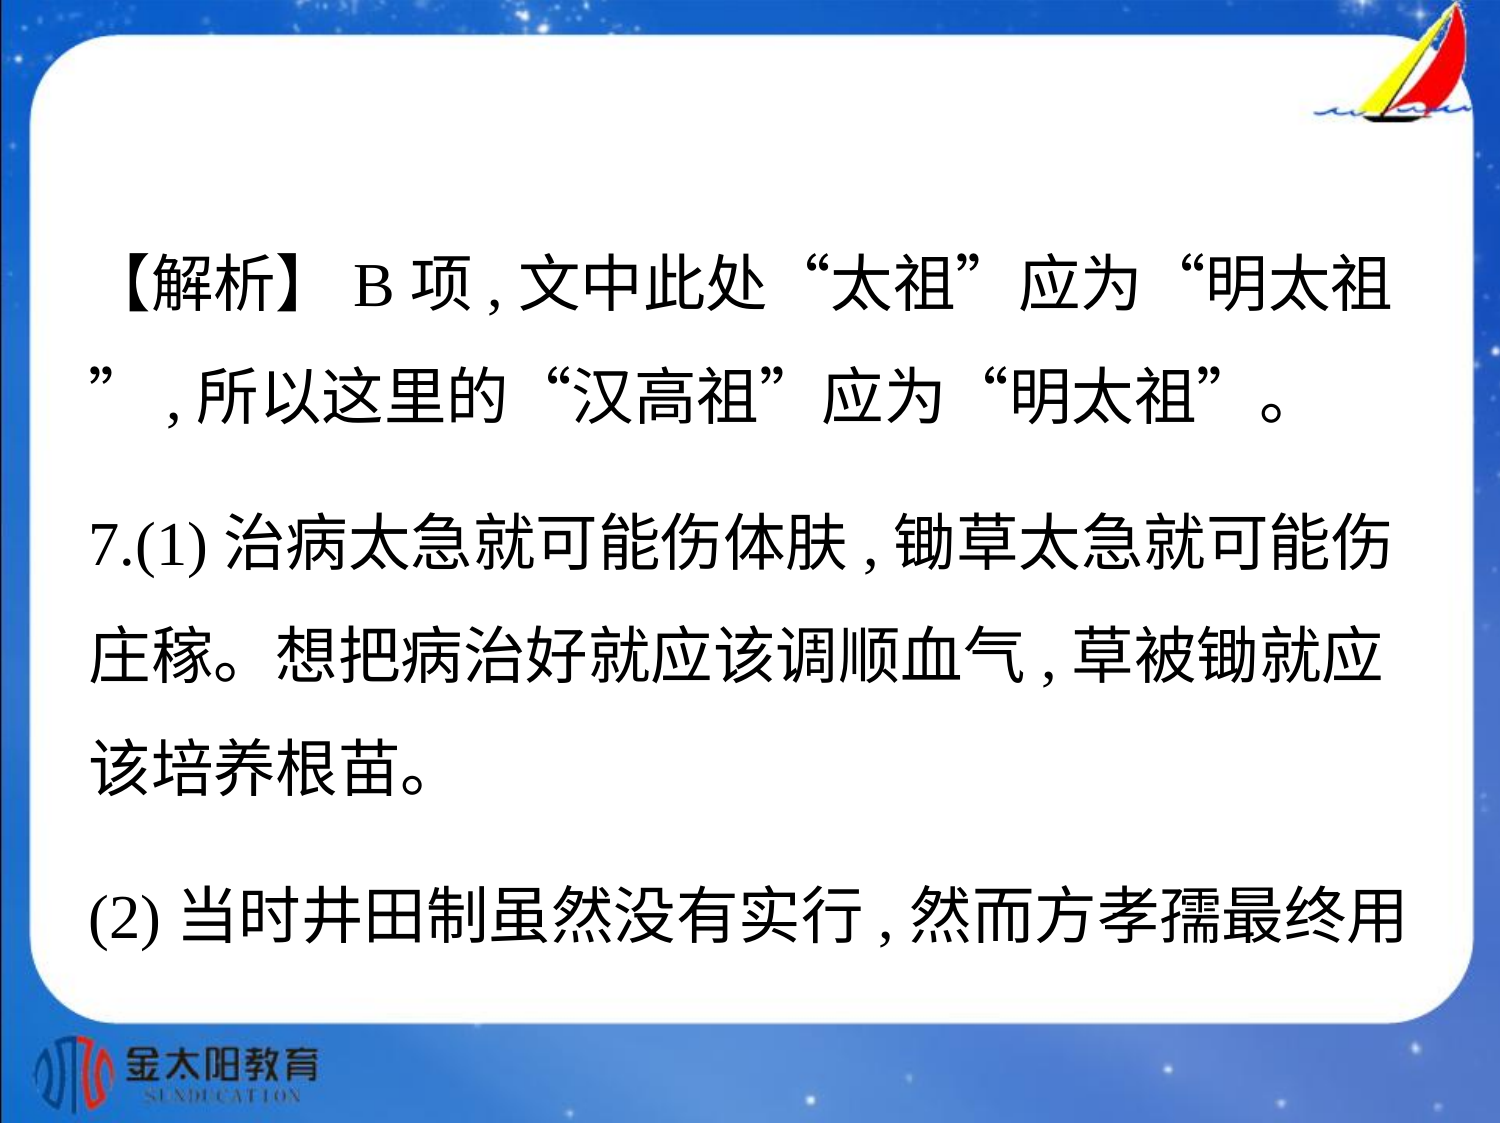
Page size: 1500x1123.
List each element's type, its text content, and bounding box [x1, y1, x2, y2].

text_box (2)当时井田制虽然没有实行,然而方孝孺最终用 [88, 838, 1453, 952]
picture [0, 0, 1500, 1123]
text_box 【解析】B项,文中此处“太祖”应为“明太祖 ”,所以这里的“汉高祖”应为“明太祖”。 [88, 206, 1453, 433]
text_box 7.(1)治病太急就可能伤体肤,锄草太急就可能伤 庄稼。想把病治好就应该调顺血气,草被锄就应 该培养根苗。 [88, 465, 1453, 804]
